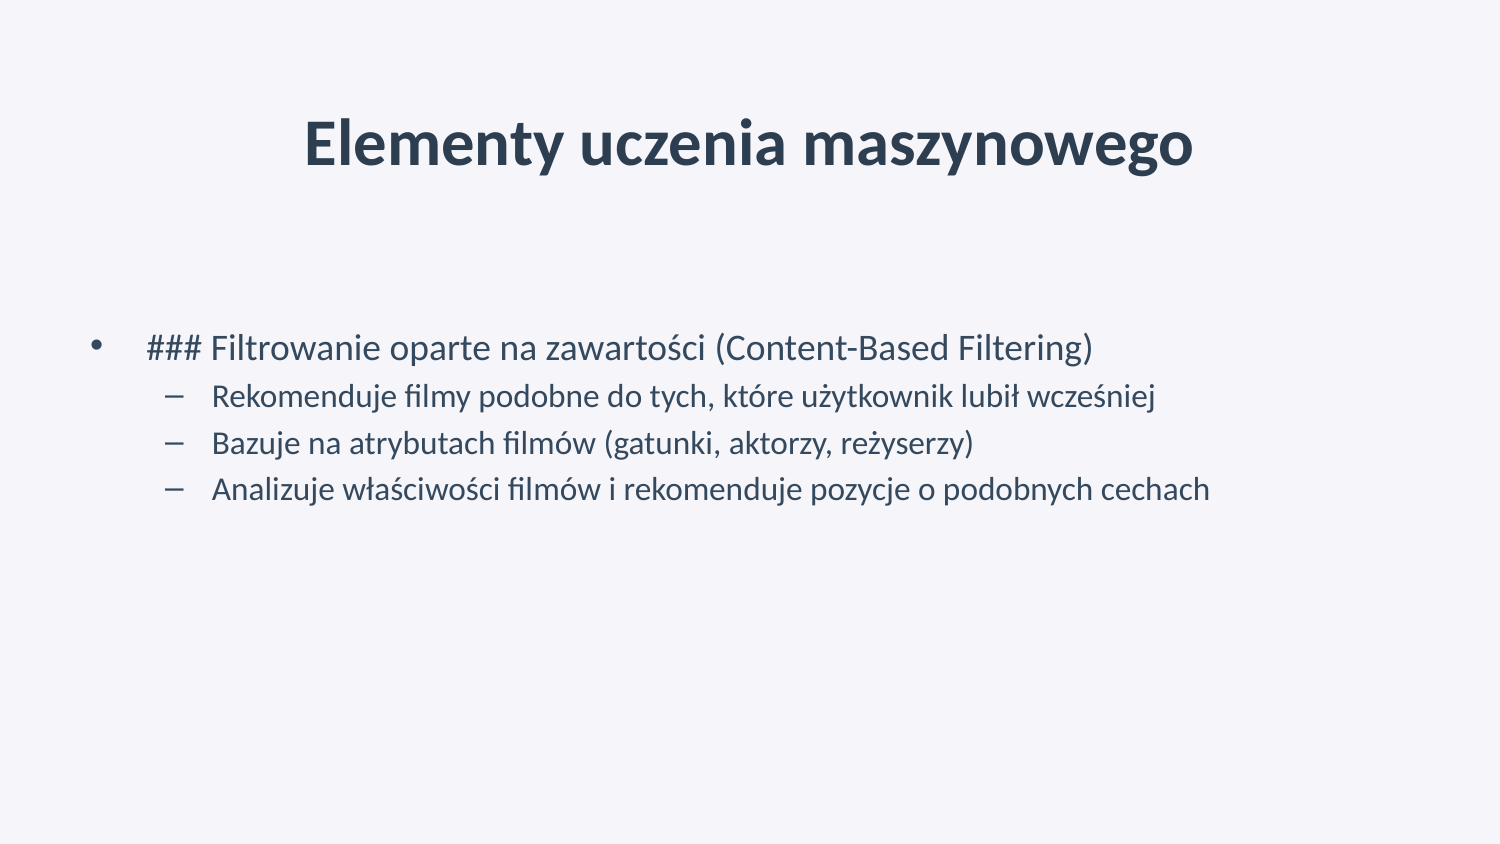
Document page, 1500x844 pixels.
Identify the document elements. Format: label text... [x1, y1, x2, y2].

title Elementy uczenia maszynowego [75, 45, 1425, 233]
list ### Filtrowanie oparte na zawartości (Content-Based Filtering) Rekomenduje filmy podobne do tych, które użytkownik lubił wcześniej Bazuje na atrybutach filmów (gatunki, aktorzy, reżyserzy) Analizuje właściwości filmów i rekomenduje pozycje o podobnych cechach [75, 262, 1425, 844]
